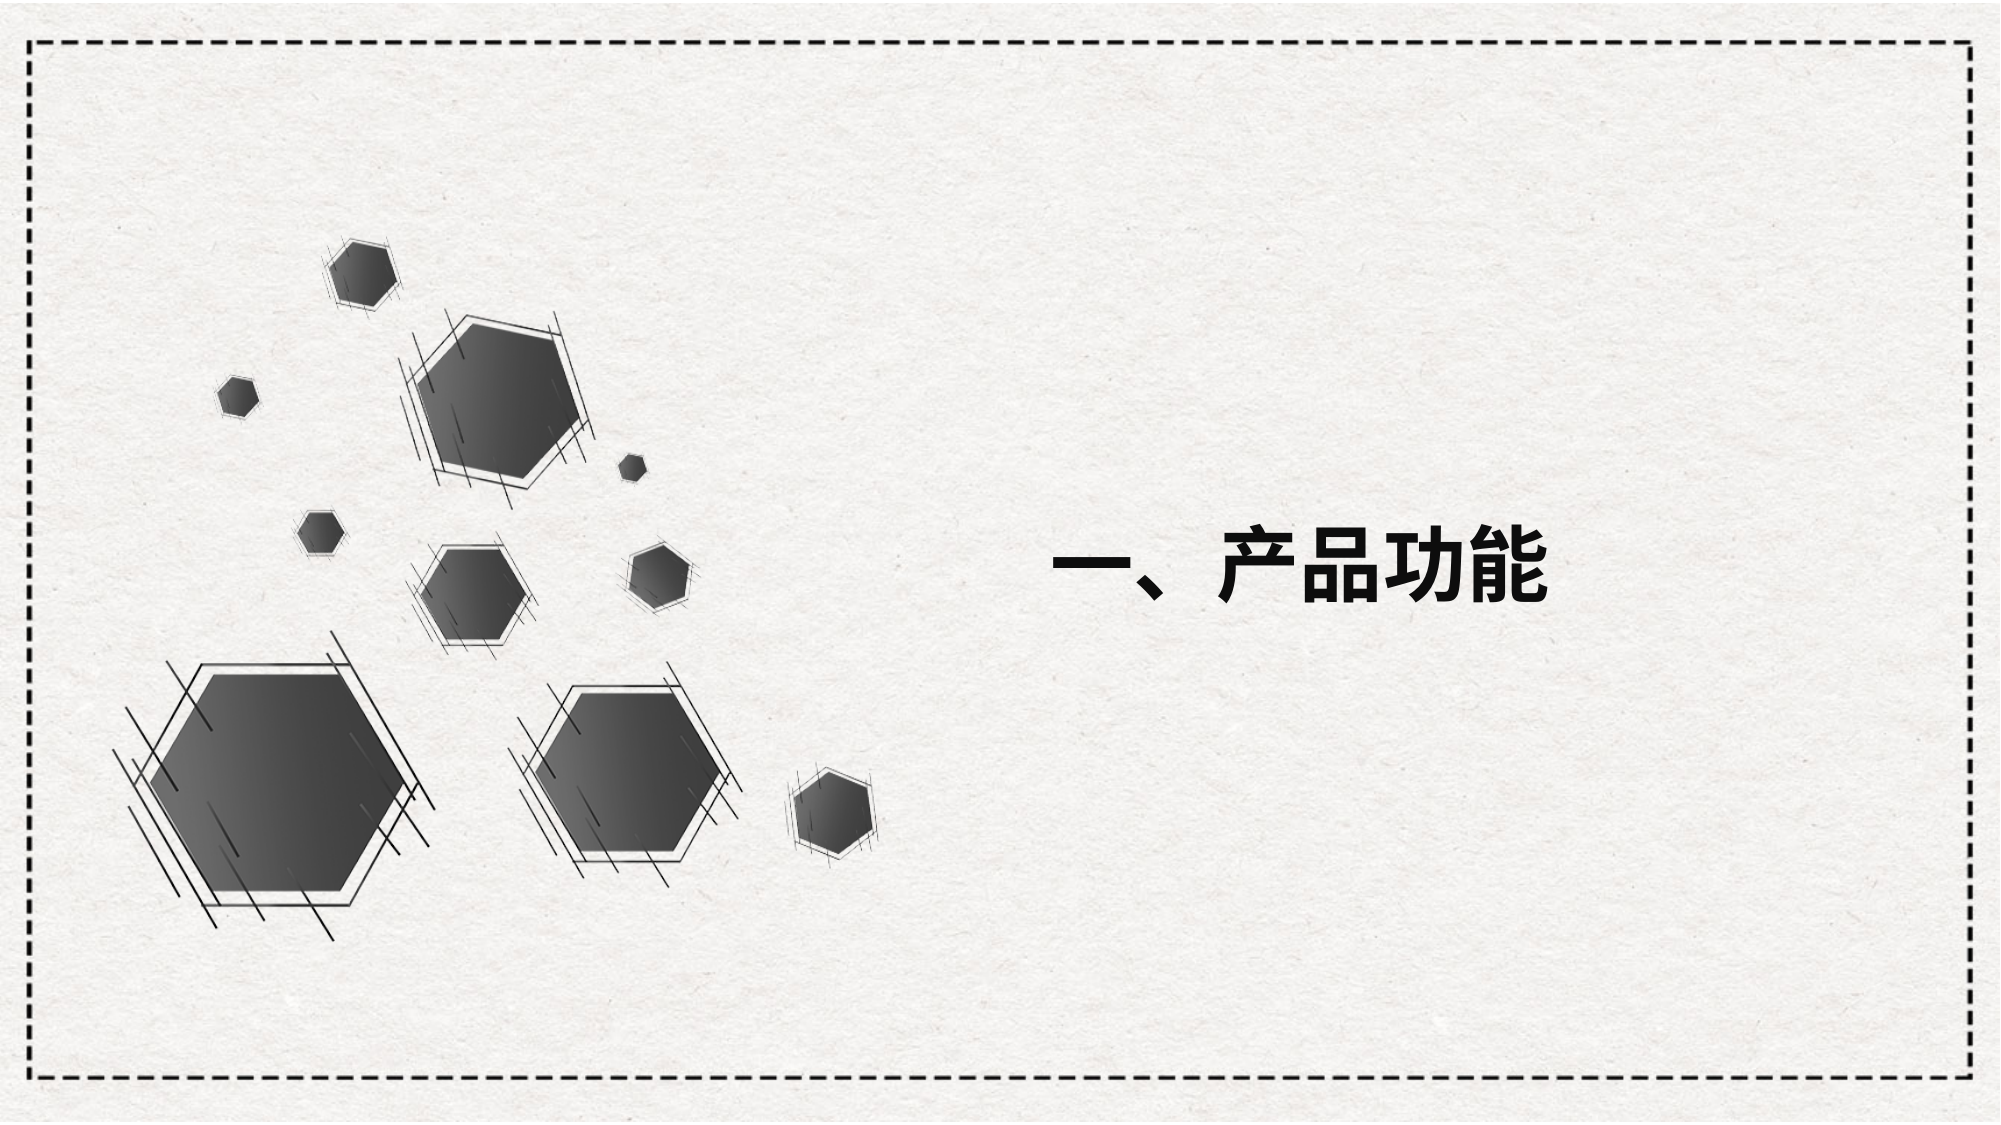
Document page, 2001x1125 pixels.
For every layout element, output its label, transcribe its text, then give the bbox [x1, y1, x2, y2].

picture [0, 3, 2000, 1122]
text_box 一、产品功能 [1035, 504, 1565, 620]
